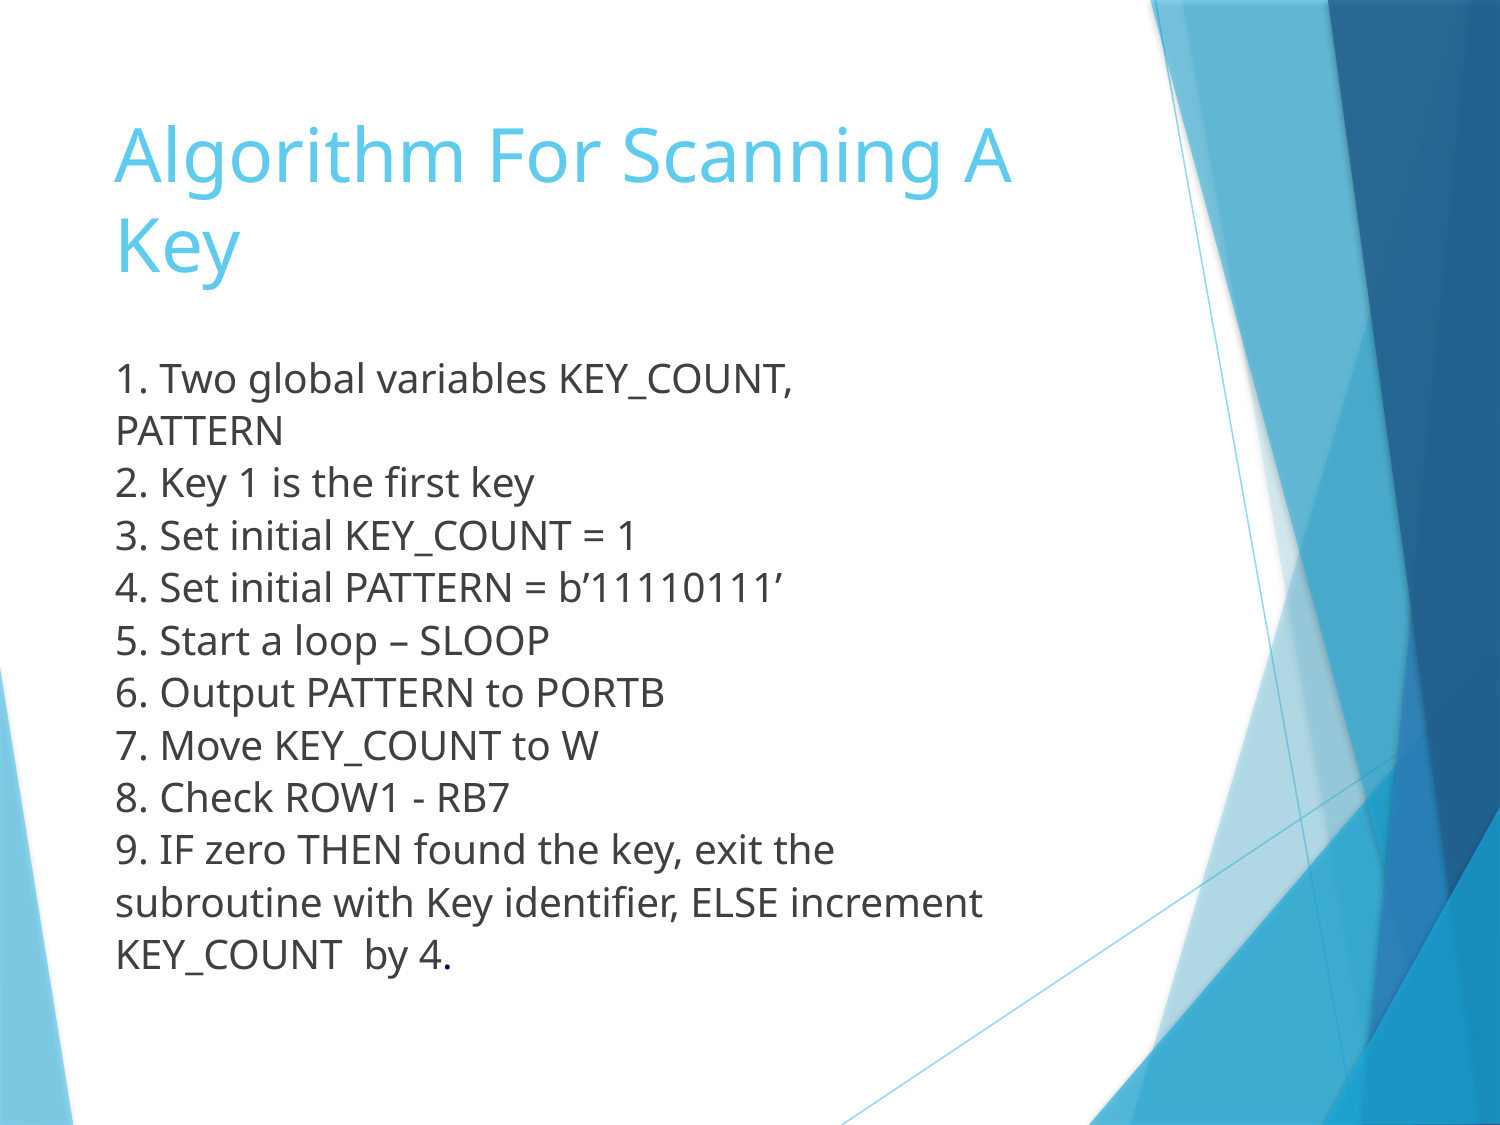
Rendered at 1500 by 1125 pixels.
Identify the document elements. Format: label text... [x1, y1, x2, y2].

title Algorithm For Scanning A Key [99, 99, 1142, 317]
list 1. Two global variables KEY_COUNT, PATTERN 2. Key 1 is the first key 3. Set initial KEY_COUNT = 1 4. Set initial PATTERN = b’11110111’ 5. Start a loop – SLOOP 6. Output PATTERN to PORTB 7. Move KEY_COUNT to W 8. Check ROW1 - RB7 9. IF zero THEN found the key, exit the subroutine with Key identifier, ELSE increment KEY_COUNT by 4. [99, 354, 1142, 992]
